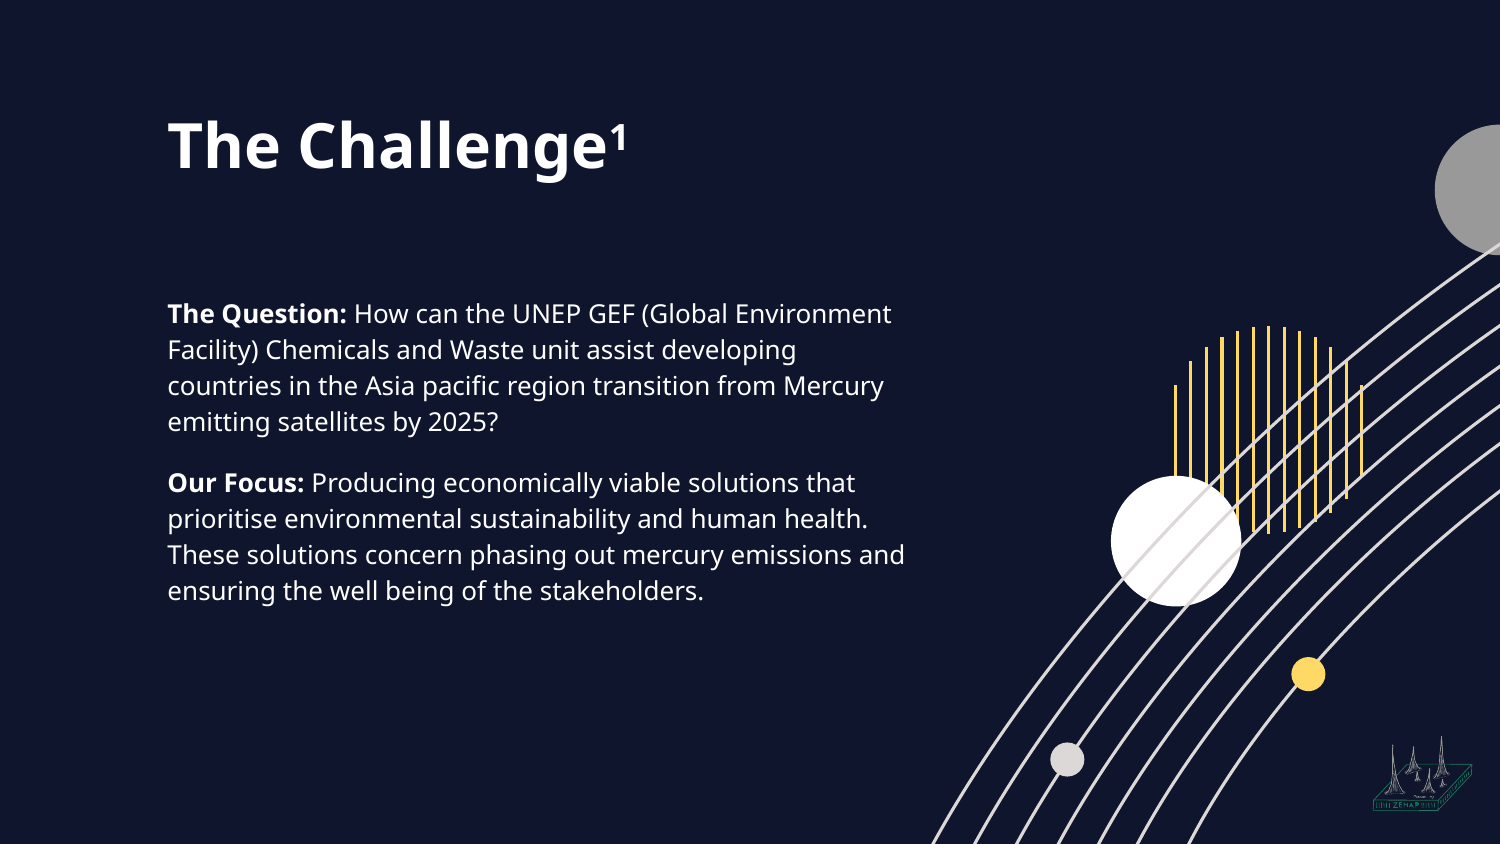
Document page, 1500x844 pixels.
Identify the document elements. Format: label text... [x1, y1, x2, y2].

title The Challenge1 [152, 91, 1348, 263]
list The Question: How can the UNEP GEF (Global Environment Facility) Chemicals and Waste unit assist developing countries in the Asia pacific region transition from Mercury emitting satellites by 2025? Our Focus: Producing economically viable solutions that prioritise environmental sustainability and human health. These solutions concern phasing out mercury emissions and ensuring the well being of the stakeholders. [152, 333, 925, 686]
picture [1369, 731, 1475, 814]
